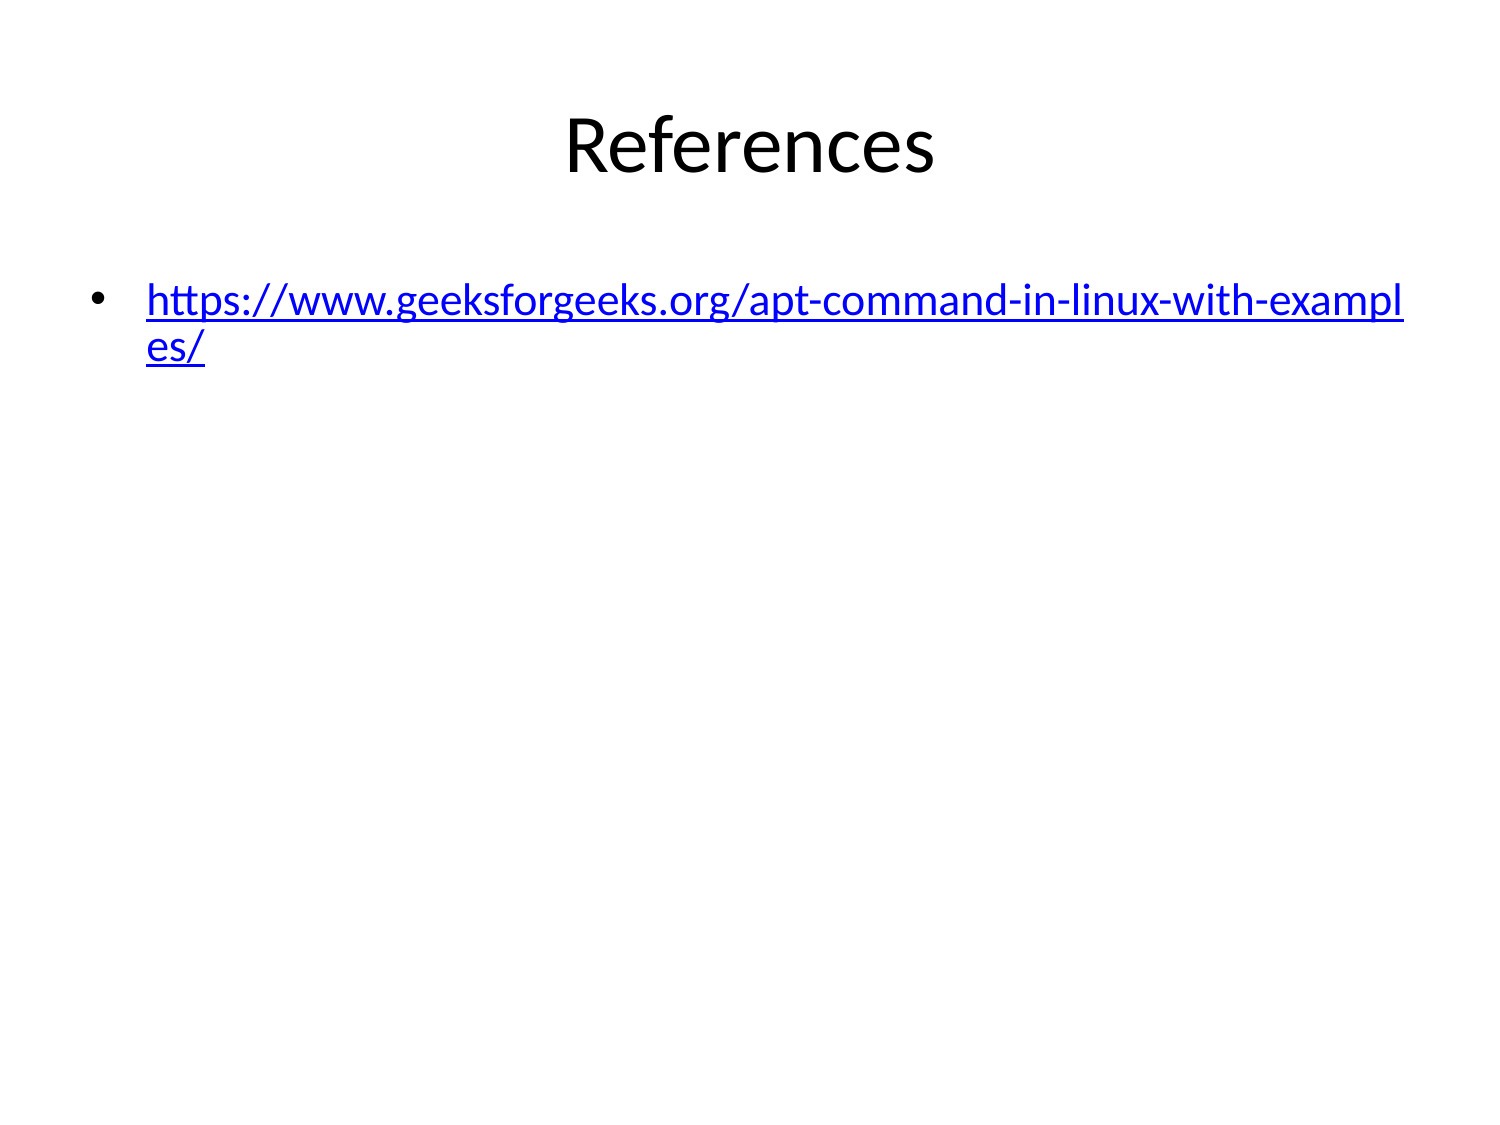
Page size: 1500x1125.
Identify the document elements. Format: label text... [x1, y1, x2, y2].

title References [75, 45, 1425, 233]
list https://www.geeksforgeeks.org/apt-command-in-linux-with-examples/ [75, 262, 1425, 563]
